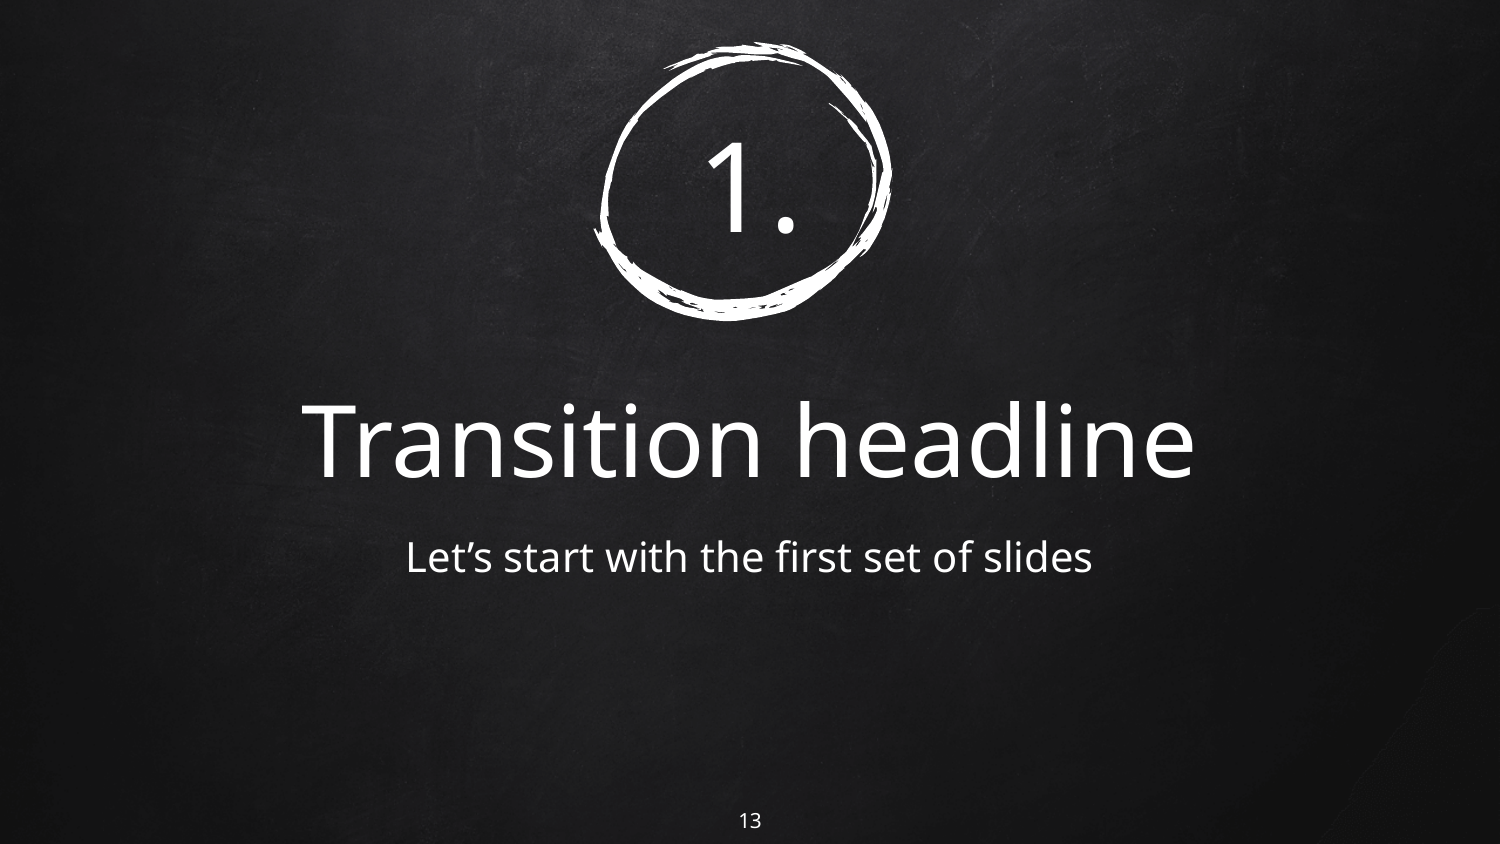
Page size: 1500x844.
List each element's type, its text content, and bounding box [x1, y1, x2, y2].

slide_number 13 [705, 792, 795, 844]
text_box [593, 41, 893, 322]
picture [0, 0, 1500, 844]
title 1. Transition headline [112, 322, 1388, 513]
subtitle Let’s start with the first set of slides [112, 515, 1388, 645]
